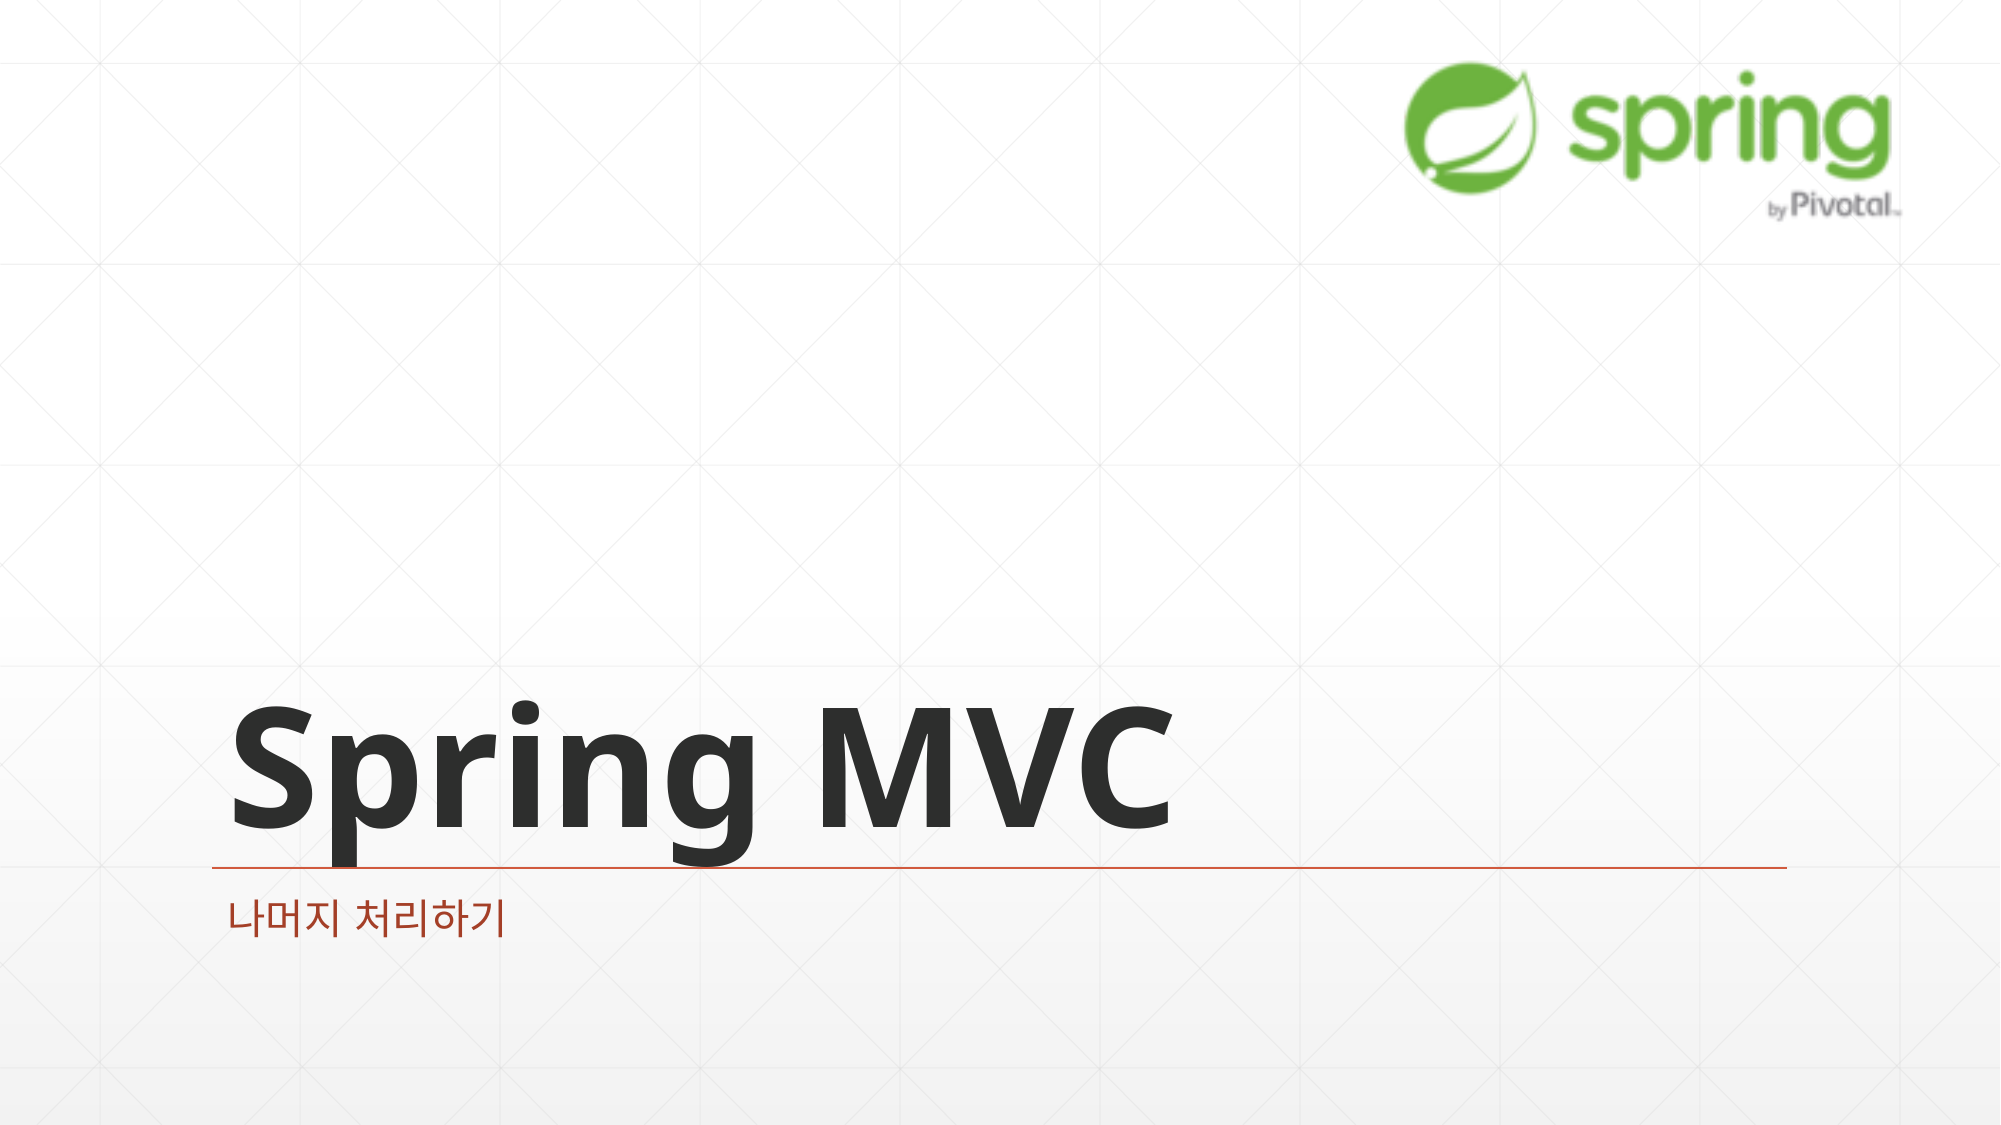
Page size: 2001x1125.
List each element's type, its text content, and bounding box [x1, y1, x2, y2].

subtitle 나머지 처리하기 [212, 891, 1788, 967]
title Spring MVC [212, 313, 1788, 869]
picture [1400, 59, 1909, 225]
